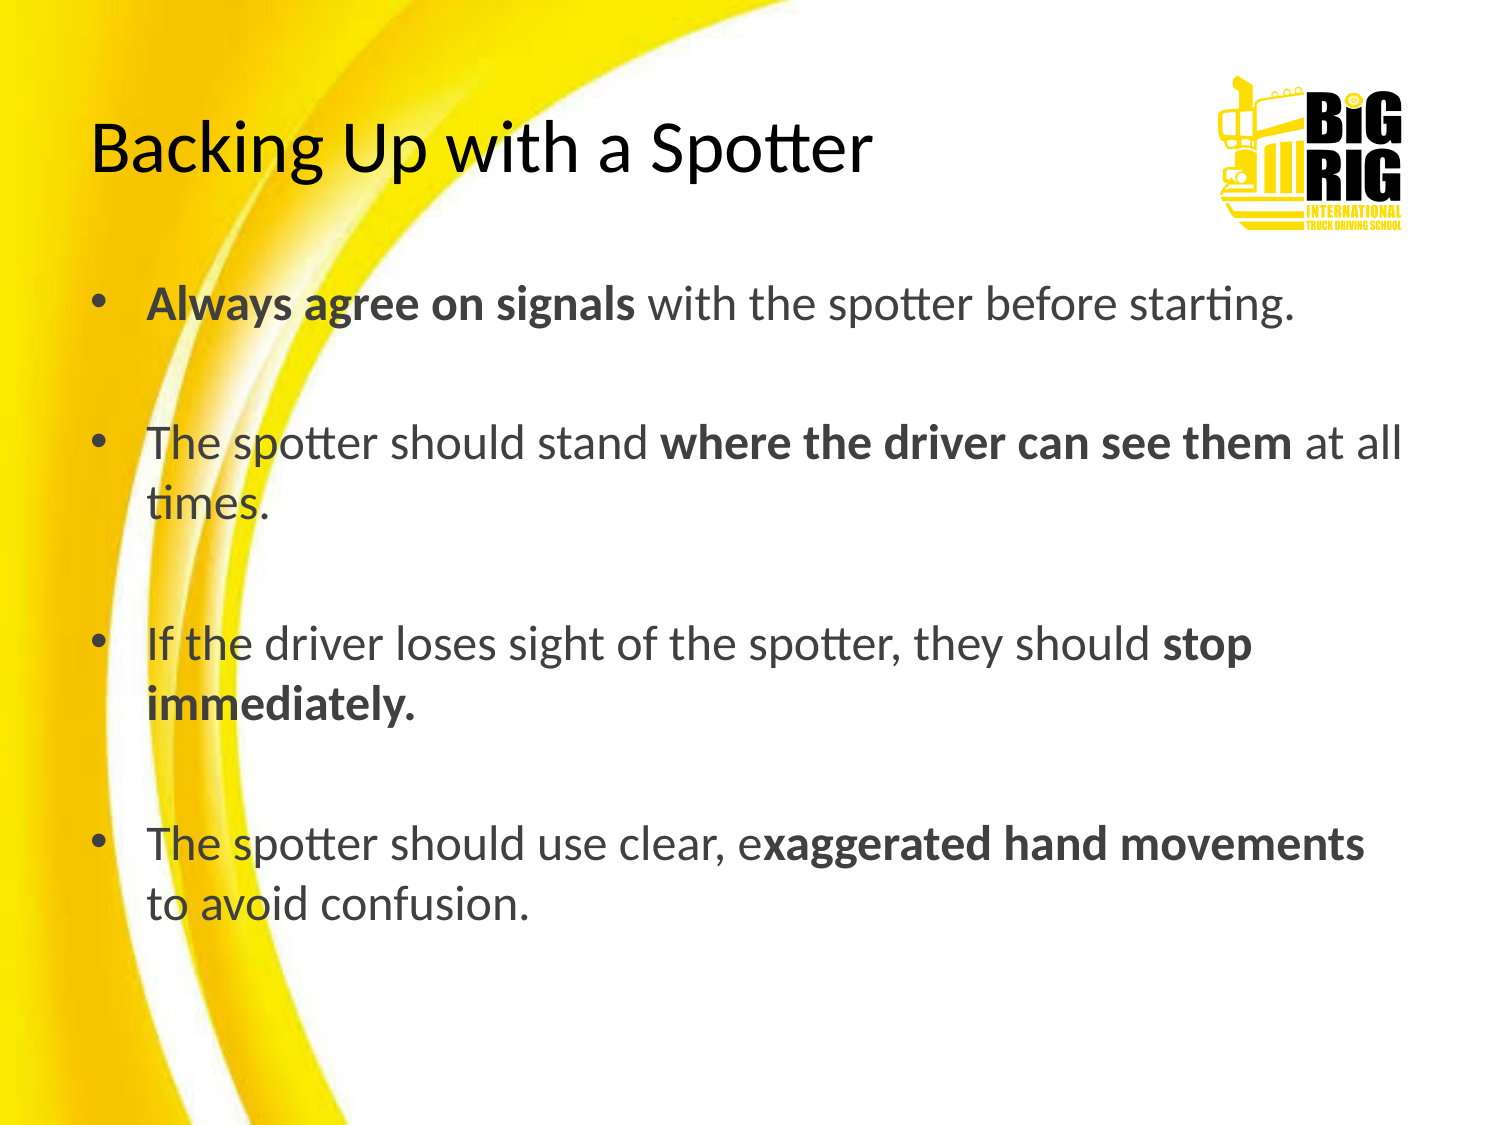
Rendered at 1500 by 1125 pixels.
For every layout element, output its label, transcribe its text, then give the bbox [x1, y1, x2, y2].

picture [0, 0, 1500, 1125]
list Always agree on signals with the spotter before starting. The spotter should stand where the driver can see them at all times. If the driver loses sight of the spotter, they should stop immediately. The spotter should use clear, exaggerated hand movements to avoid confusion. [75, 262, 1425, 1005]
title Backing Up with a Spotter [75, 45, 1197, 240]
